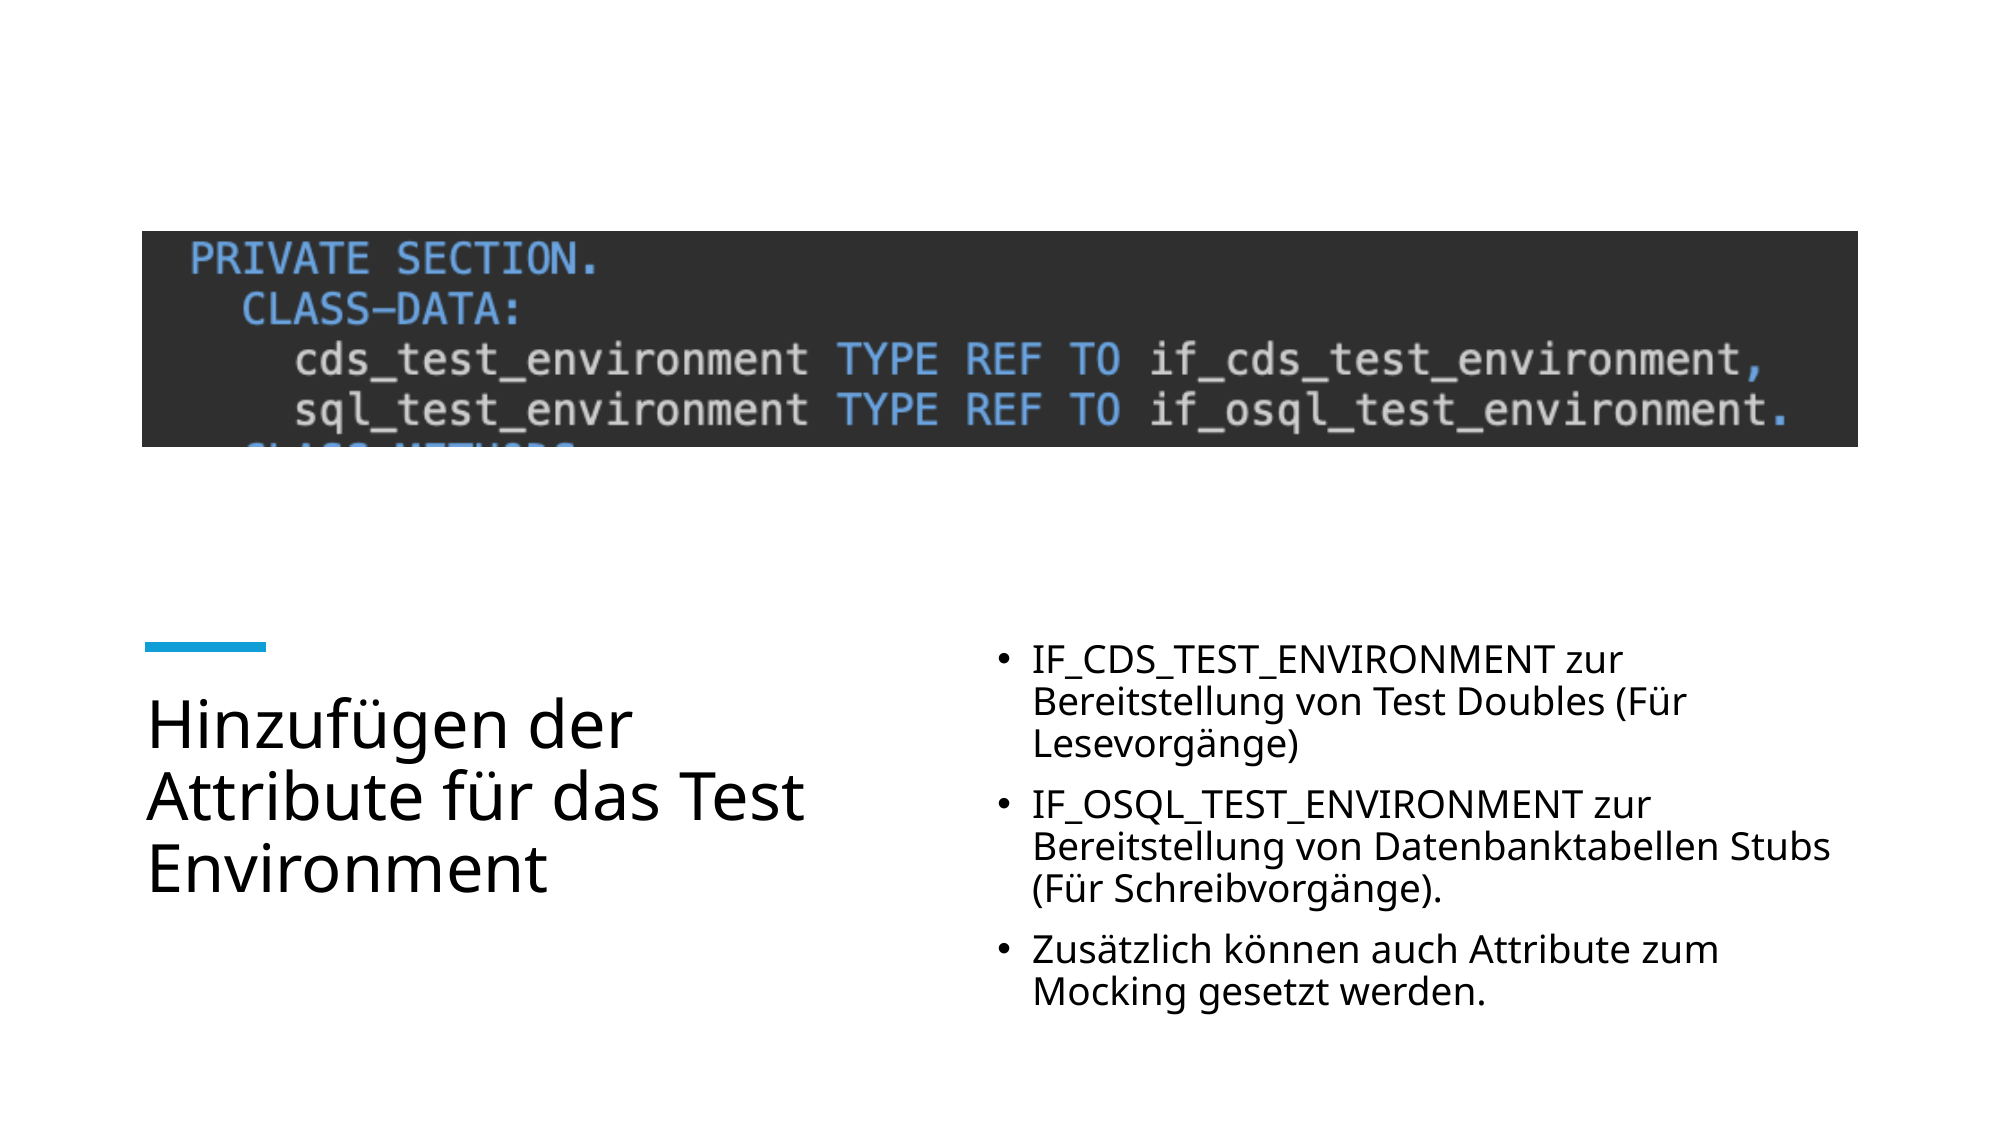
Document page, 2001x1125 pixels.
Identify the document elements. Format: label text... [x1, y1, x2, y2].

list IF_CDS_TEST_ENVIRONMENT zur Bereitstellung von Test Doubles (Für Lesevorgänge) IF_OSQL_TEST_ENVIRONMENT zur Bereitstellung von Datenbanktabellen Stubs (Für Schreibvorgänge). Zusätzlich können auch Attribute zum Mocking gesetzt werden. [982, 632, 1863, 1024]
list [141, 231, 1859, 447]
title Hinzufügen der Attribute für das Test Environment [131, 683, 826, 1054]
